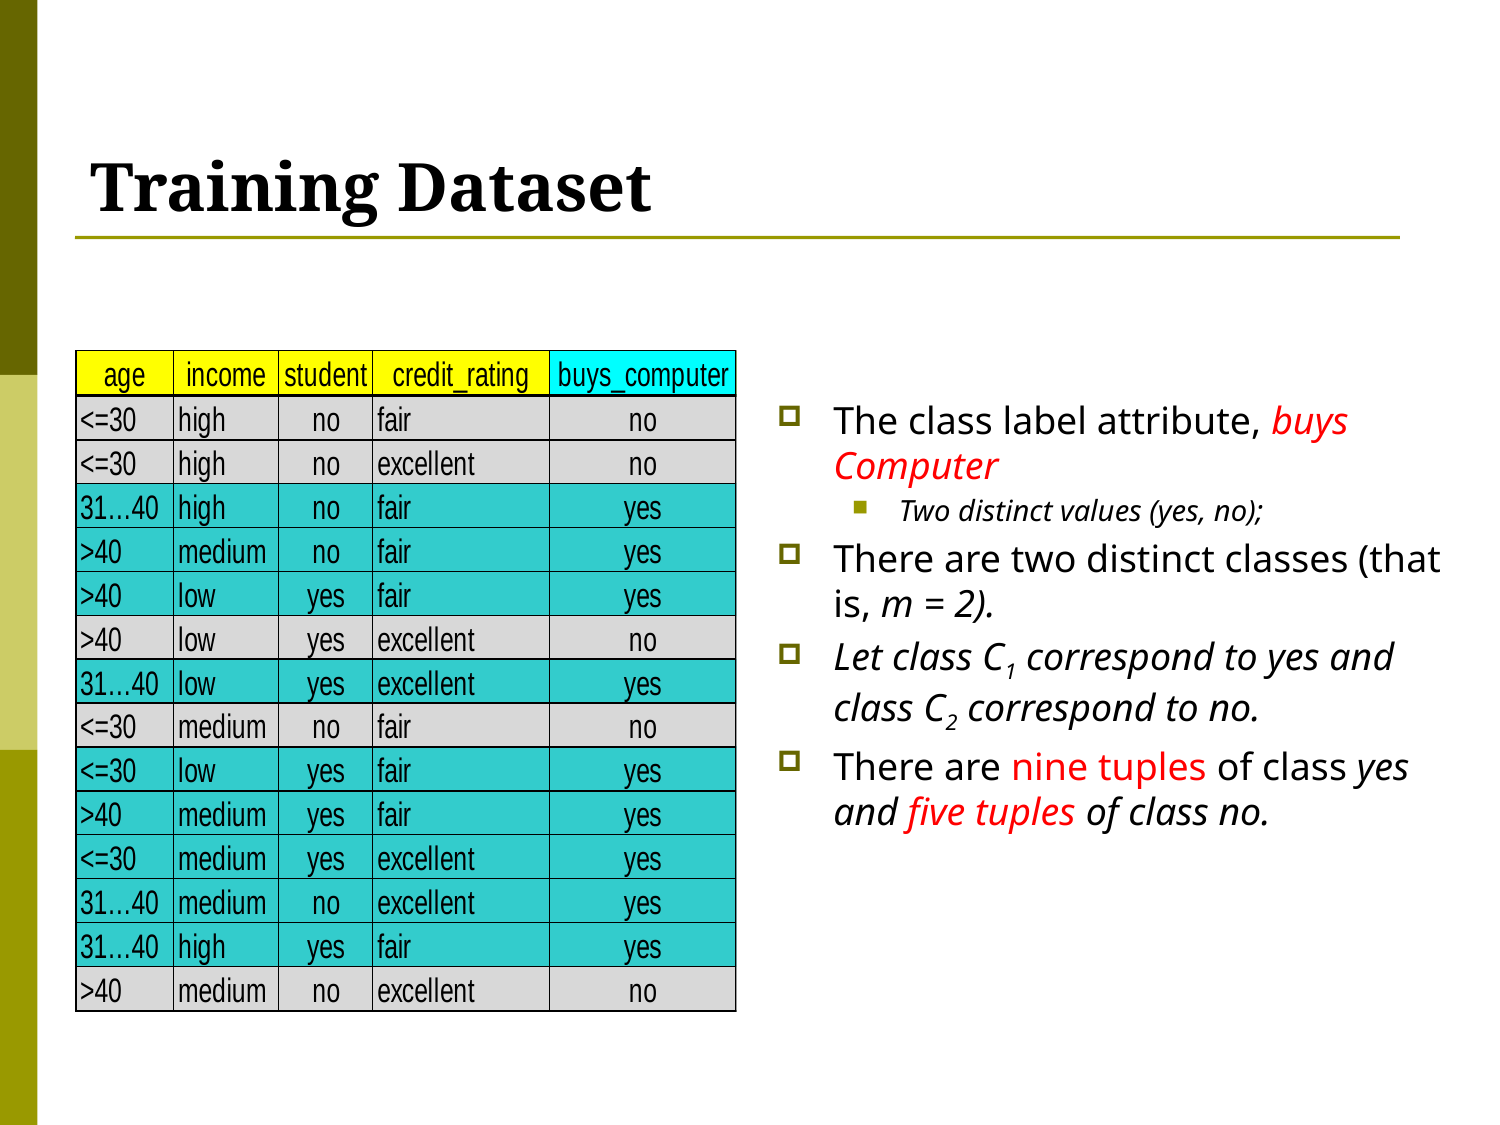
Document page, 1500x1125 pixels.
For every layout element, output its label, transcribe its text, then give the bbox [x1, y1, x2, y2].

list The class label attribute, buys Computer Two distinct values (yes, no); There are two distinct classes (that is, m = 2). Let class C1 correspond to yes and class C2 correspond to no. There are nine tuples of class yes and five tuples of class no. [761, 389, 1463, 838]
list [74, 349, 738, 1013]
title Training Dataset [74, 44, 1426, 233]
